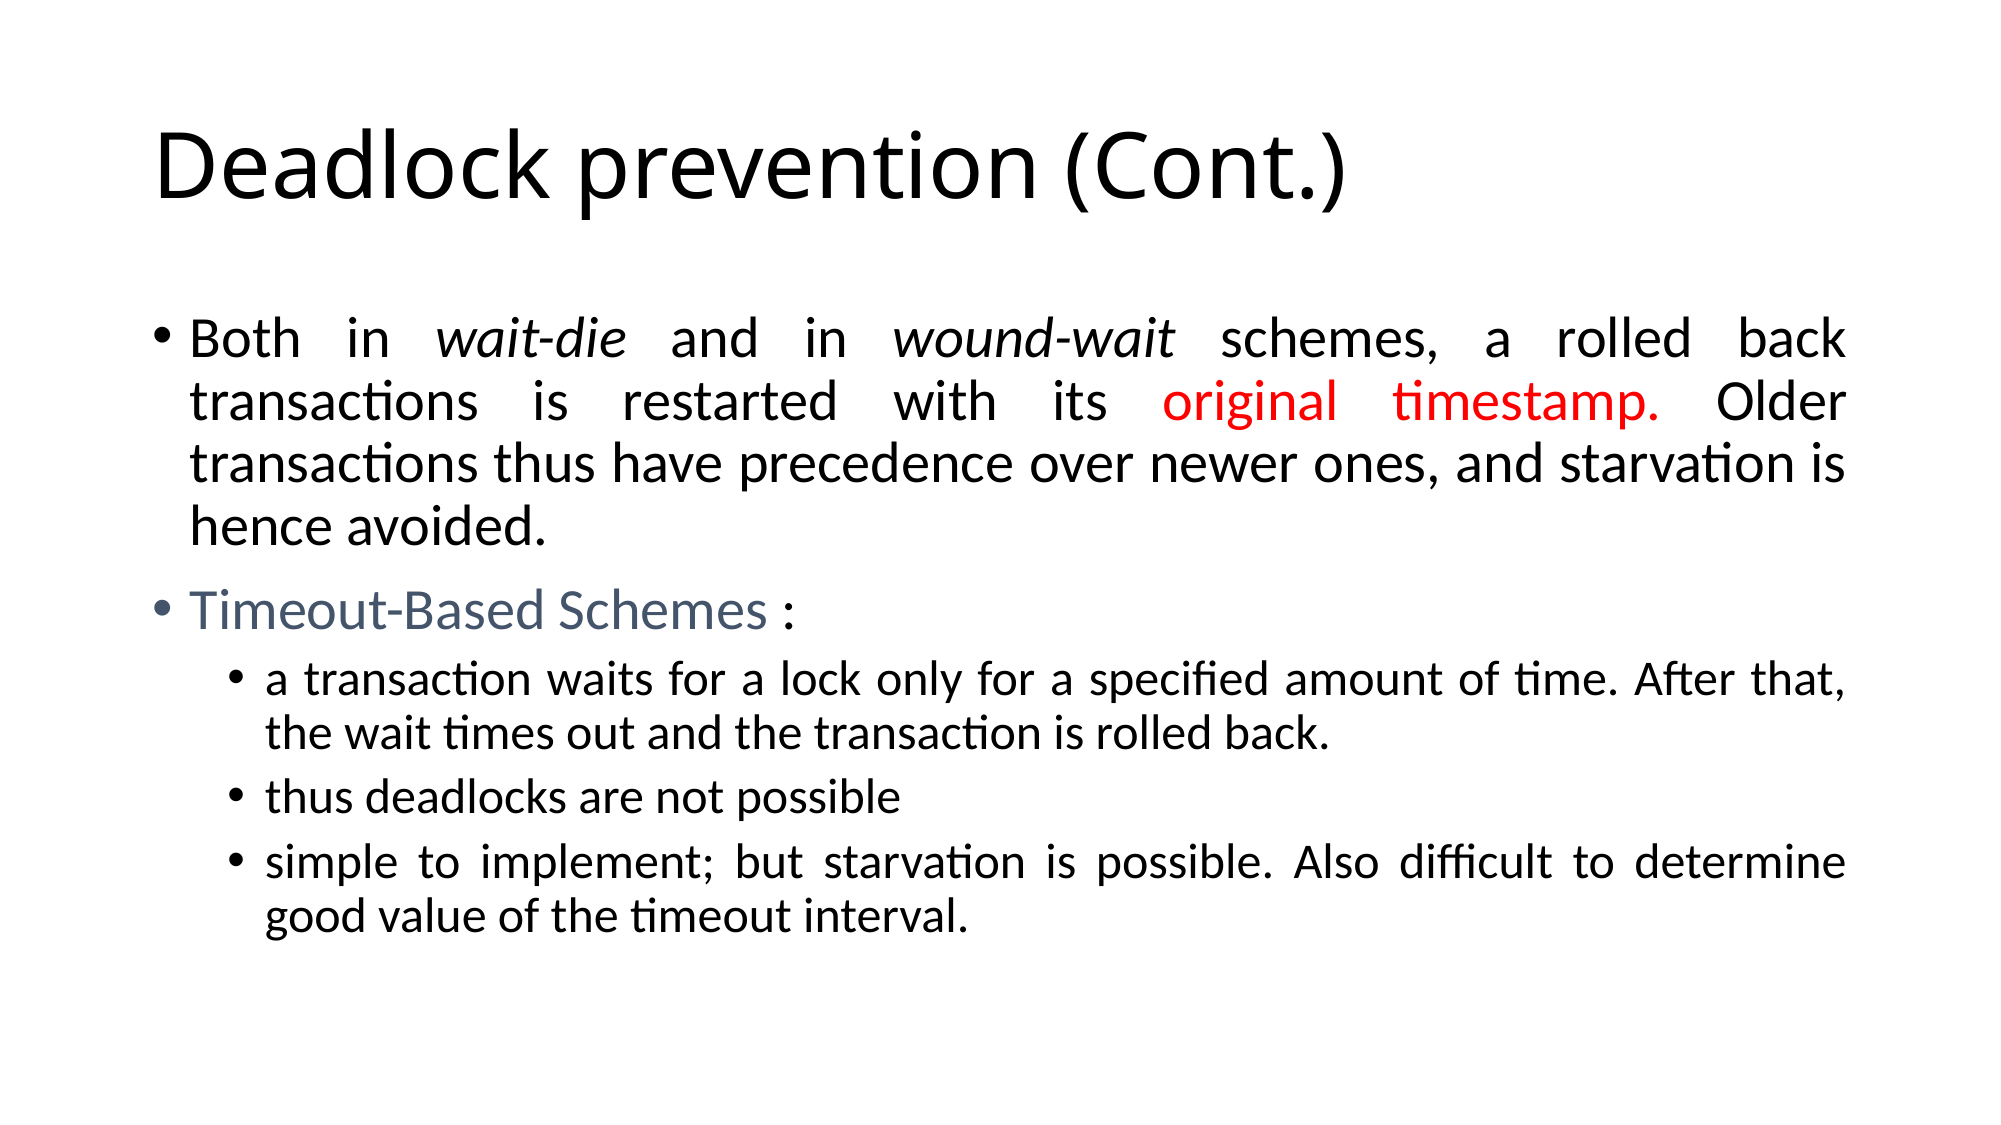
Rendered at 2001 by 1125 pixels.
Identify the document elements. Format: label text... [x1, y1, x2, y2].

title Deadlock prevention (Cont.) [137, 59, 1863, 278]
list Both in wait-die and in wound-wait schemes, a rolled back transactions is restarted with its original timestamp. Older transactions thus have precedence over newer ones, and starvation is hence avoided. Timeout-Based Schemes : a transaction waits for a lock only for a specified amount of time. After that, the wait times out and the transaction is rolled back. thus deadlocks are not possible simple to implement; but starvation is possible. Also difficult to determine good value of the timeout interval. [137, 299, 1863, 1014]
